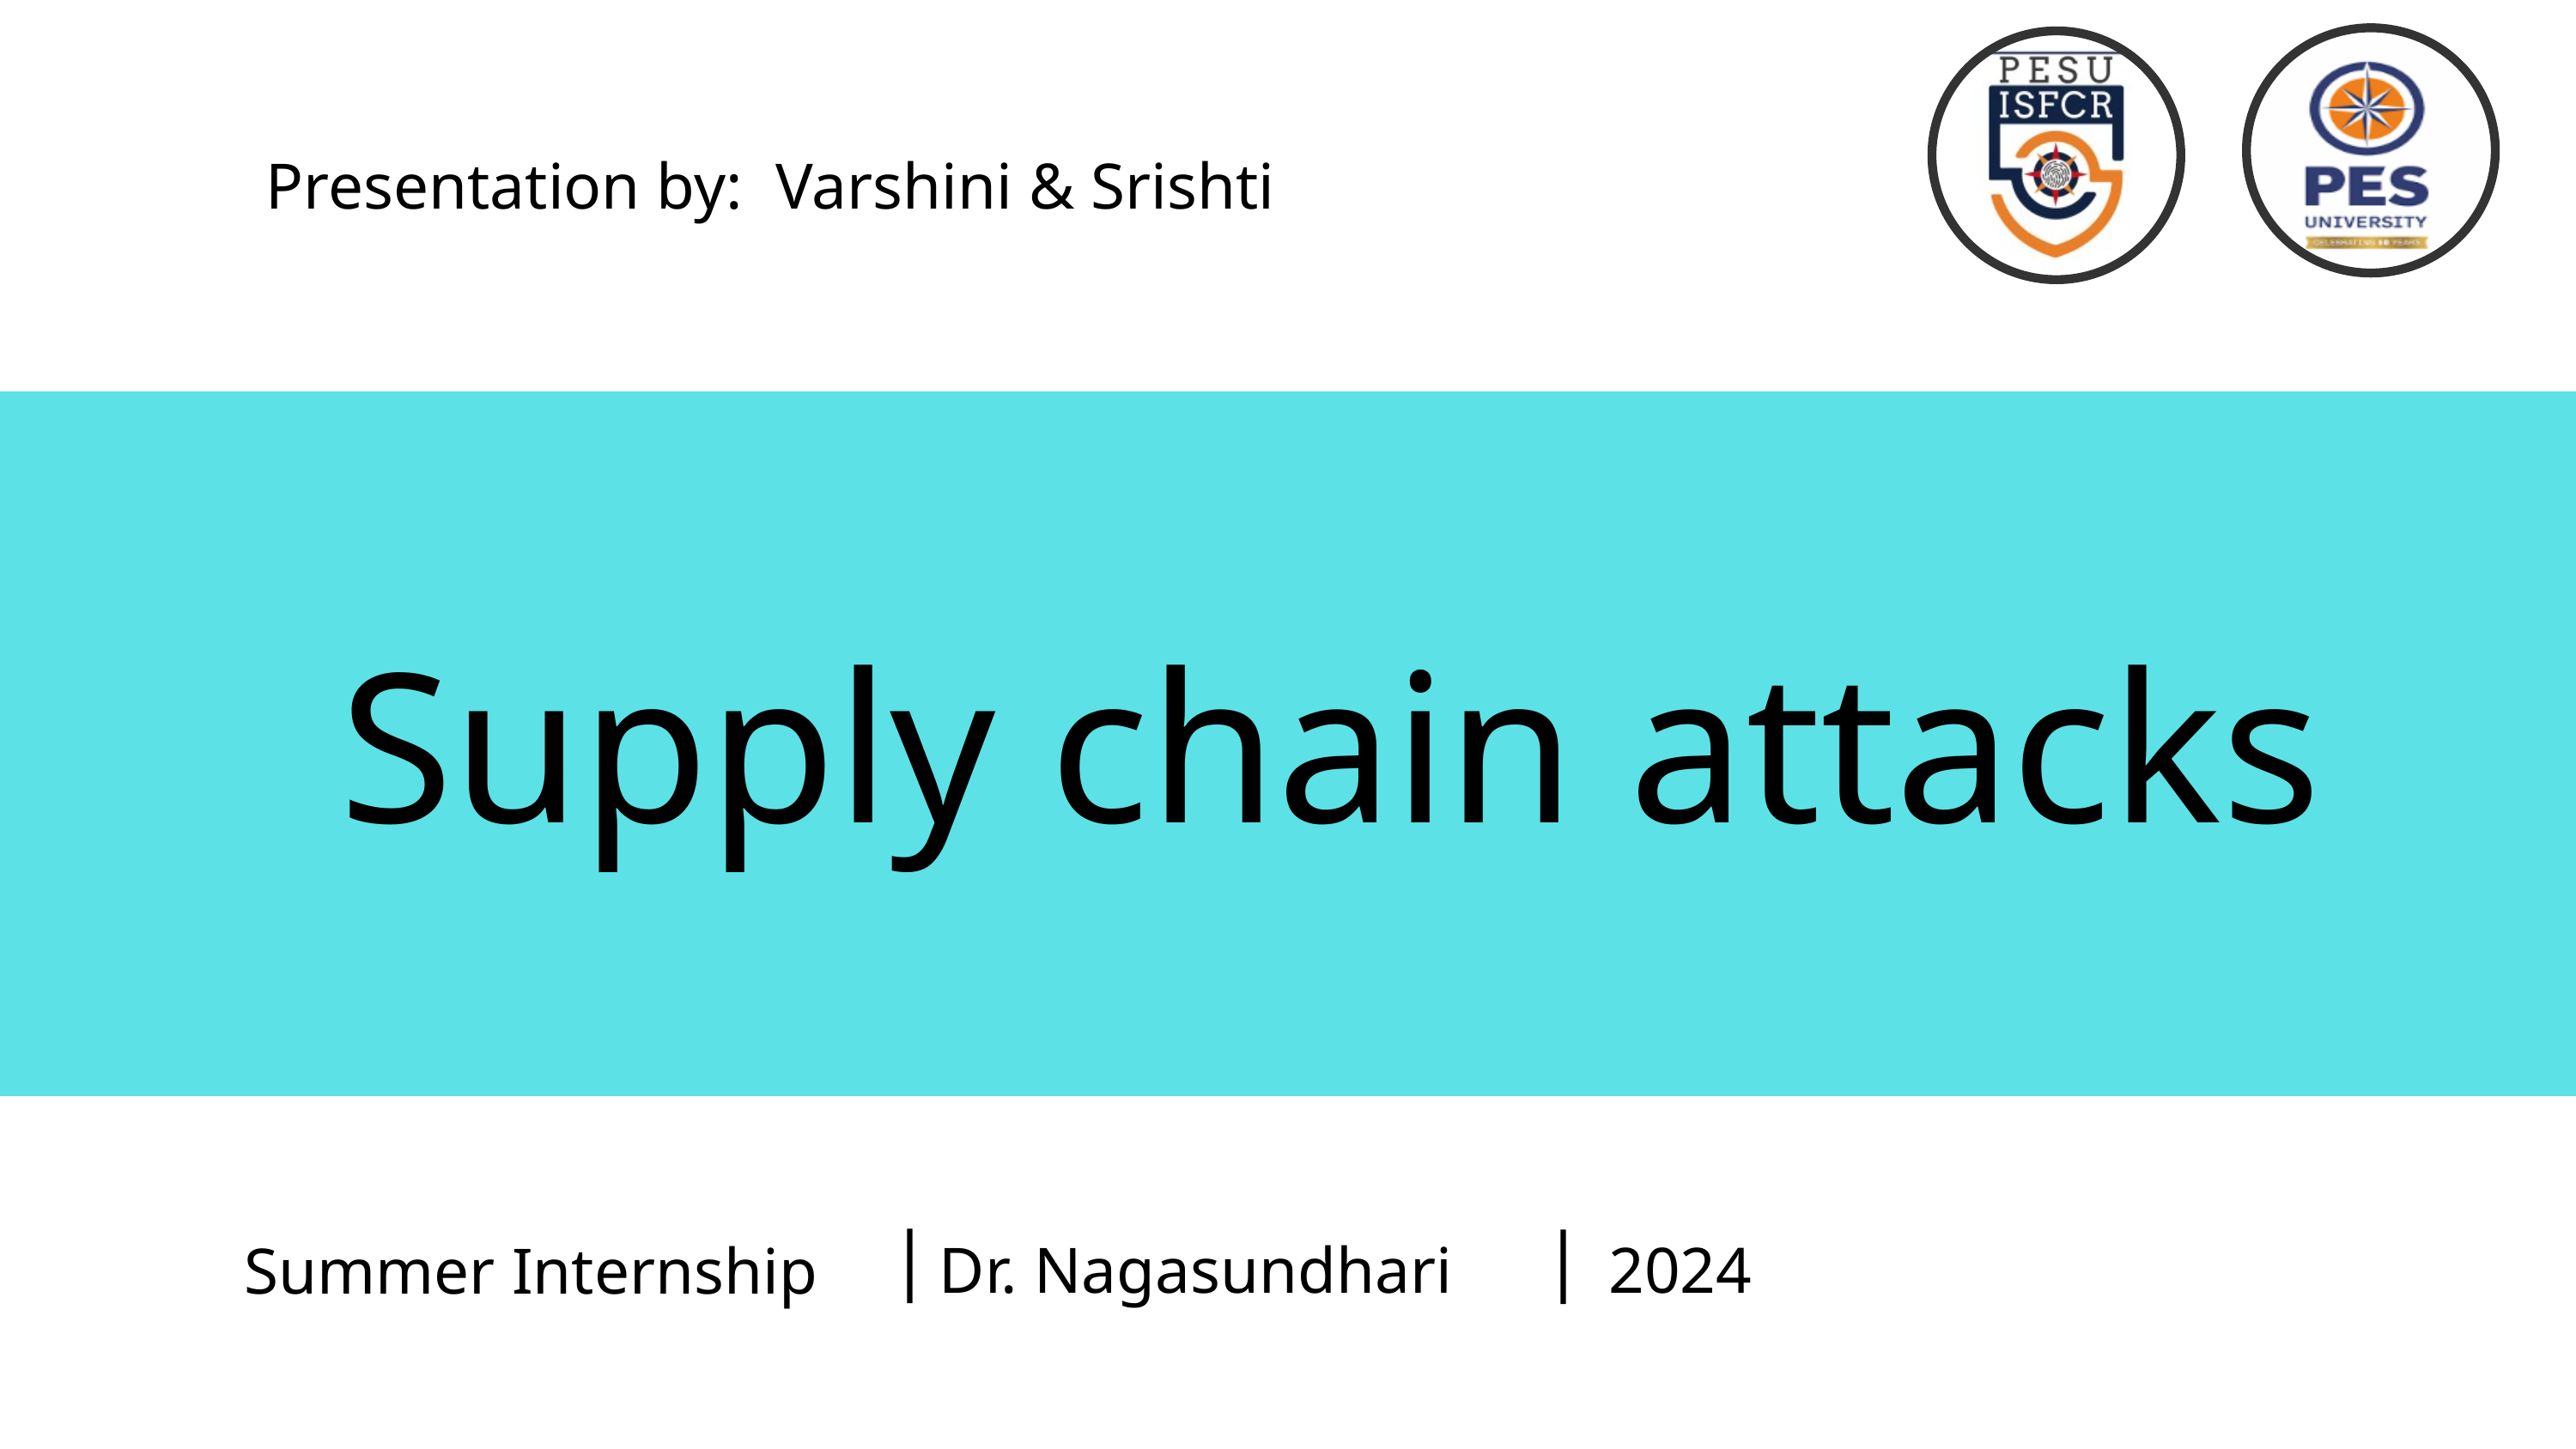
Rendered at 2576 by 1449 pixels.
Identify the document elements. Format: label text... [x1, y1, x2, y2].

text_box Dr. Nagasundhari [939, 1217, 1534, 1306]
picture [2245, 27, 2496, 274]
text_box Presentation by: Varshini & Srishti [265, 134, 1514, 222]
picture [1931, 30, 2181, 281]
text_box 2024 [1608, 1217, 1838, 1306]
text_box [0, 391, 2576, 1097]
text_box Summer Internship [244, 1218, 910, 1307]
